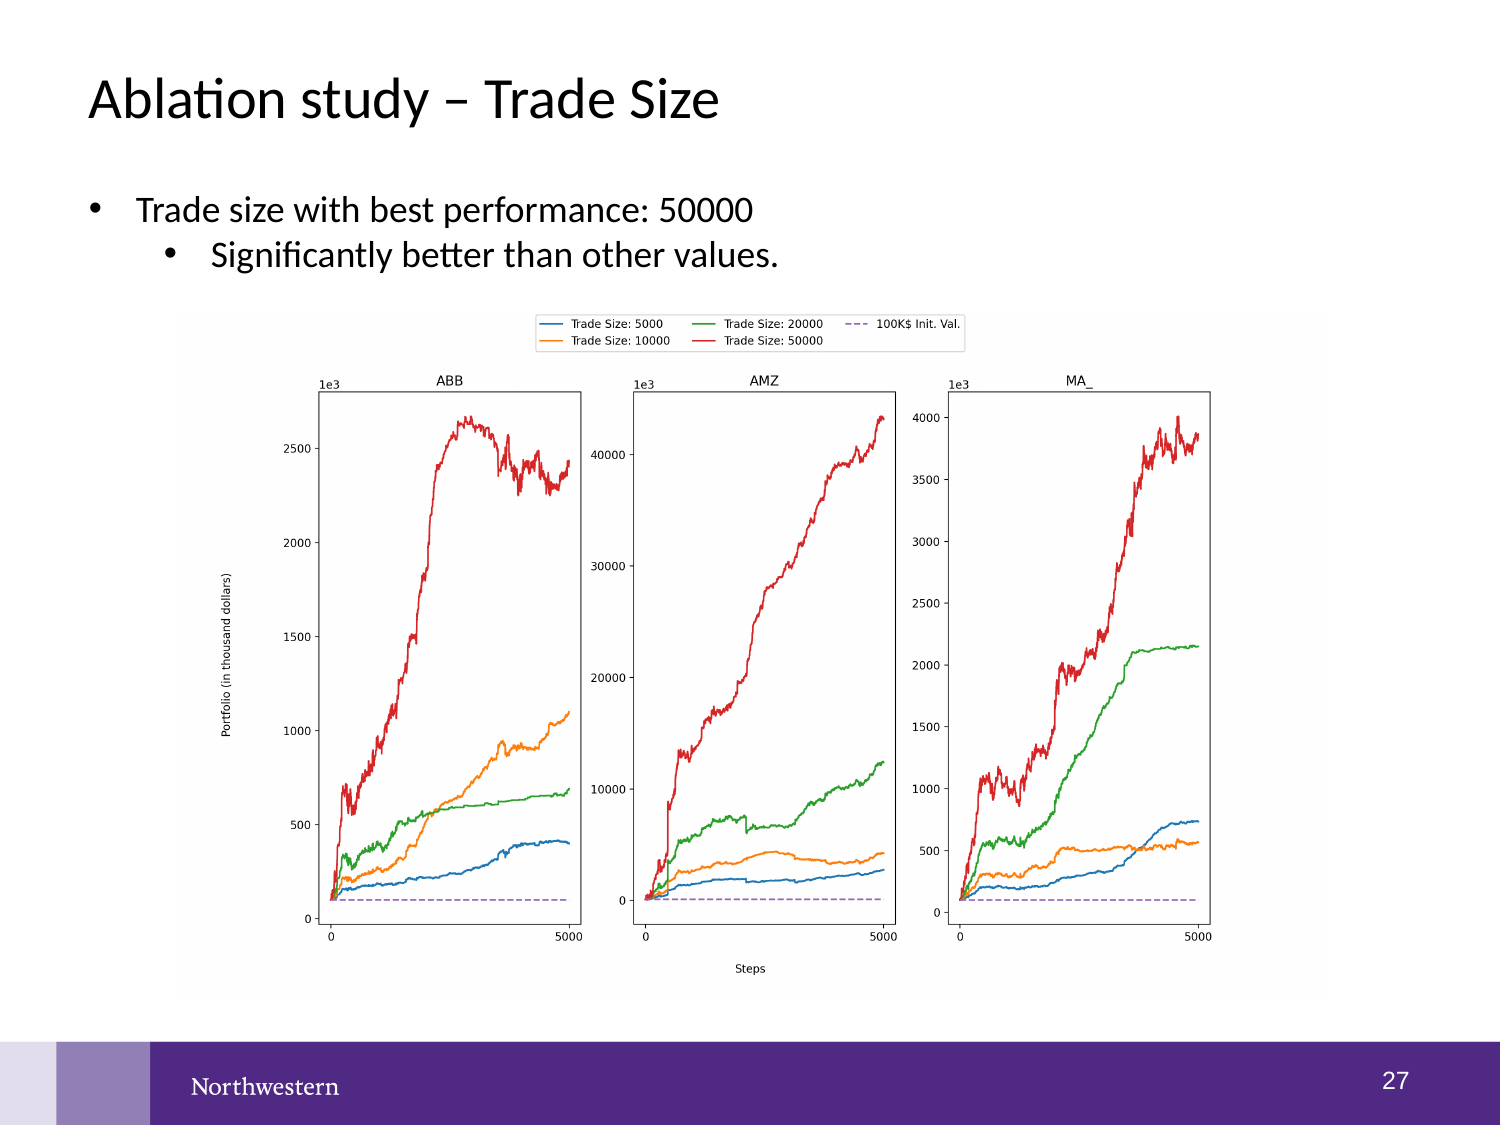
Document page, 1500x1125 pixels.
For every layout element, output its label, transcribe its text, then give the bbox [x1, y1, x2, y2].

slide_number 26 [1074, 1042, 1425, 1103]
text_box Trade size with best performance: 50000 Significantly better than other values. [74, 178, 1477, 283]
text_box Ablation study – Trade Size [74, 52, 1178, 138]
picture [0, 0, 1500, 1125]
